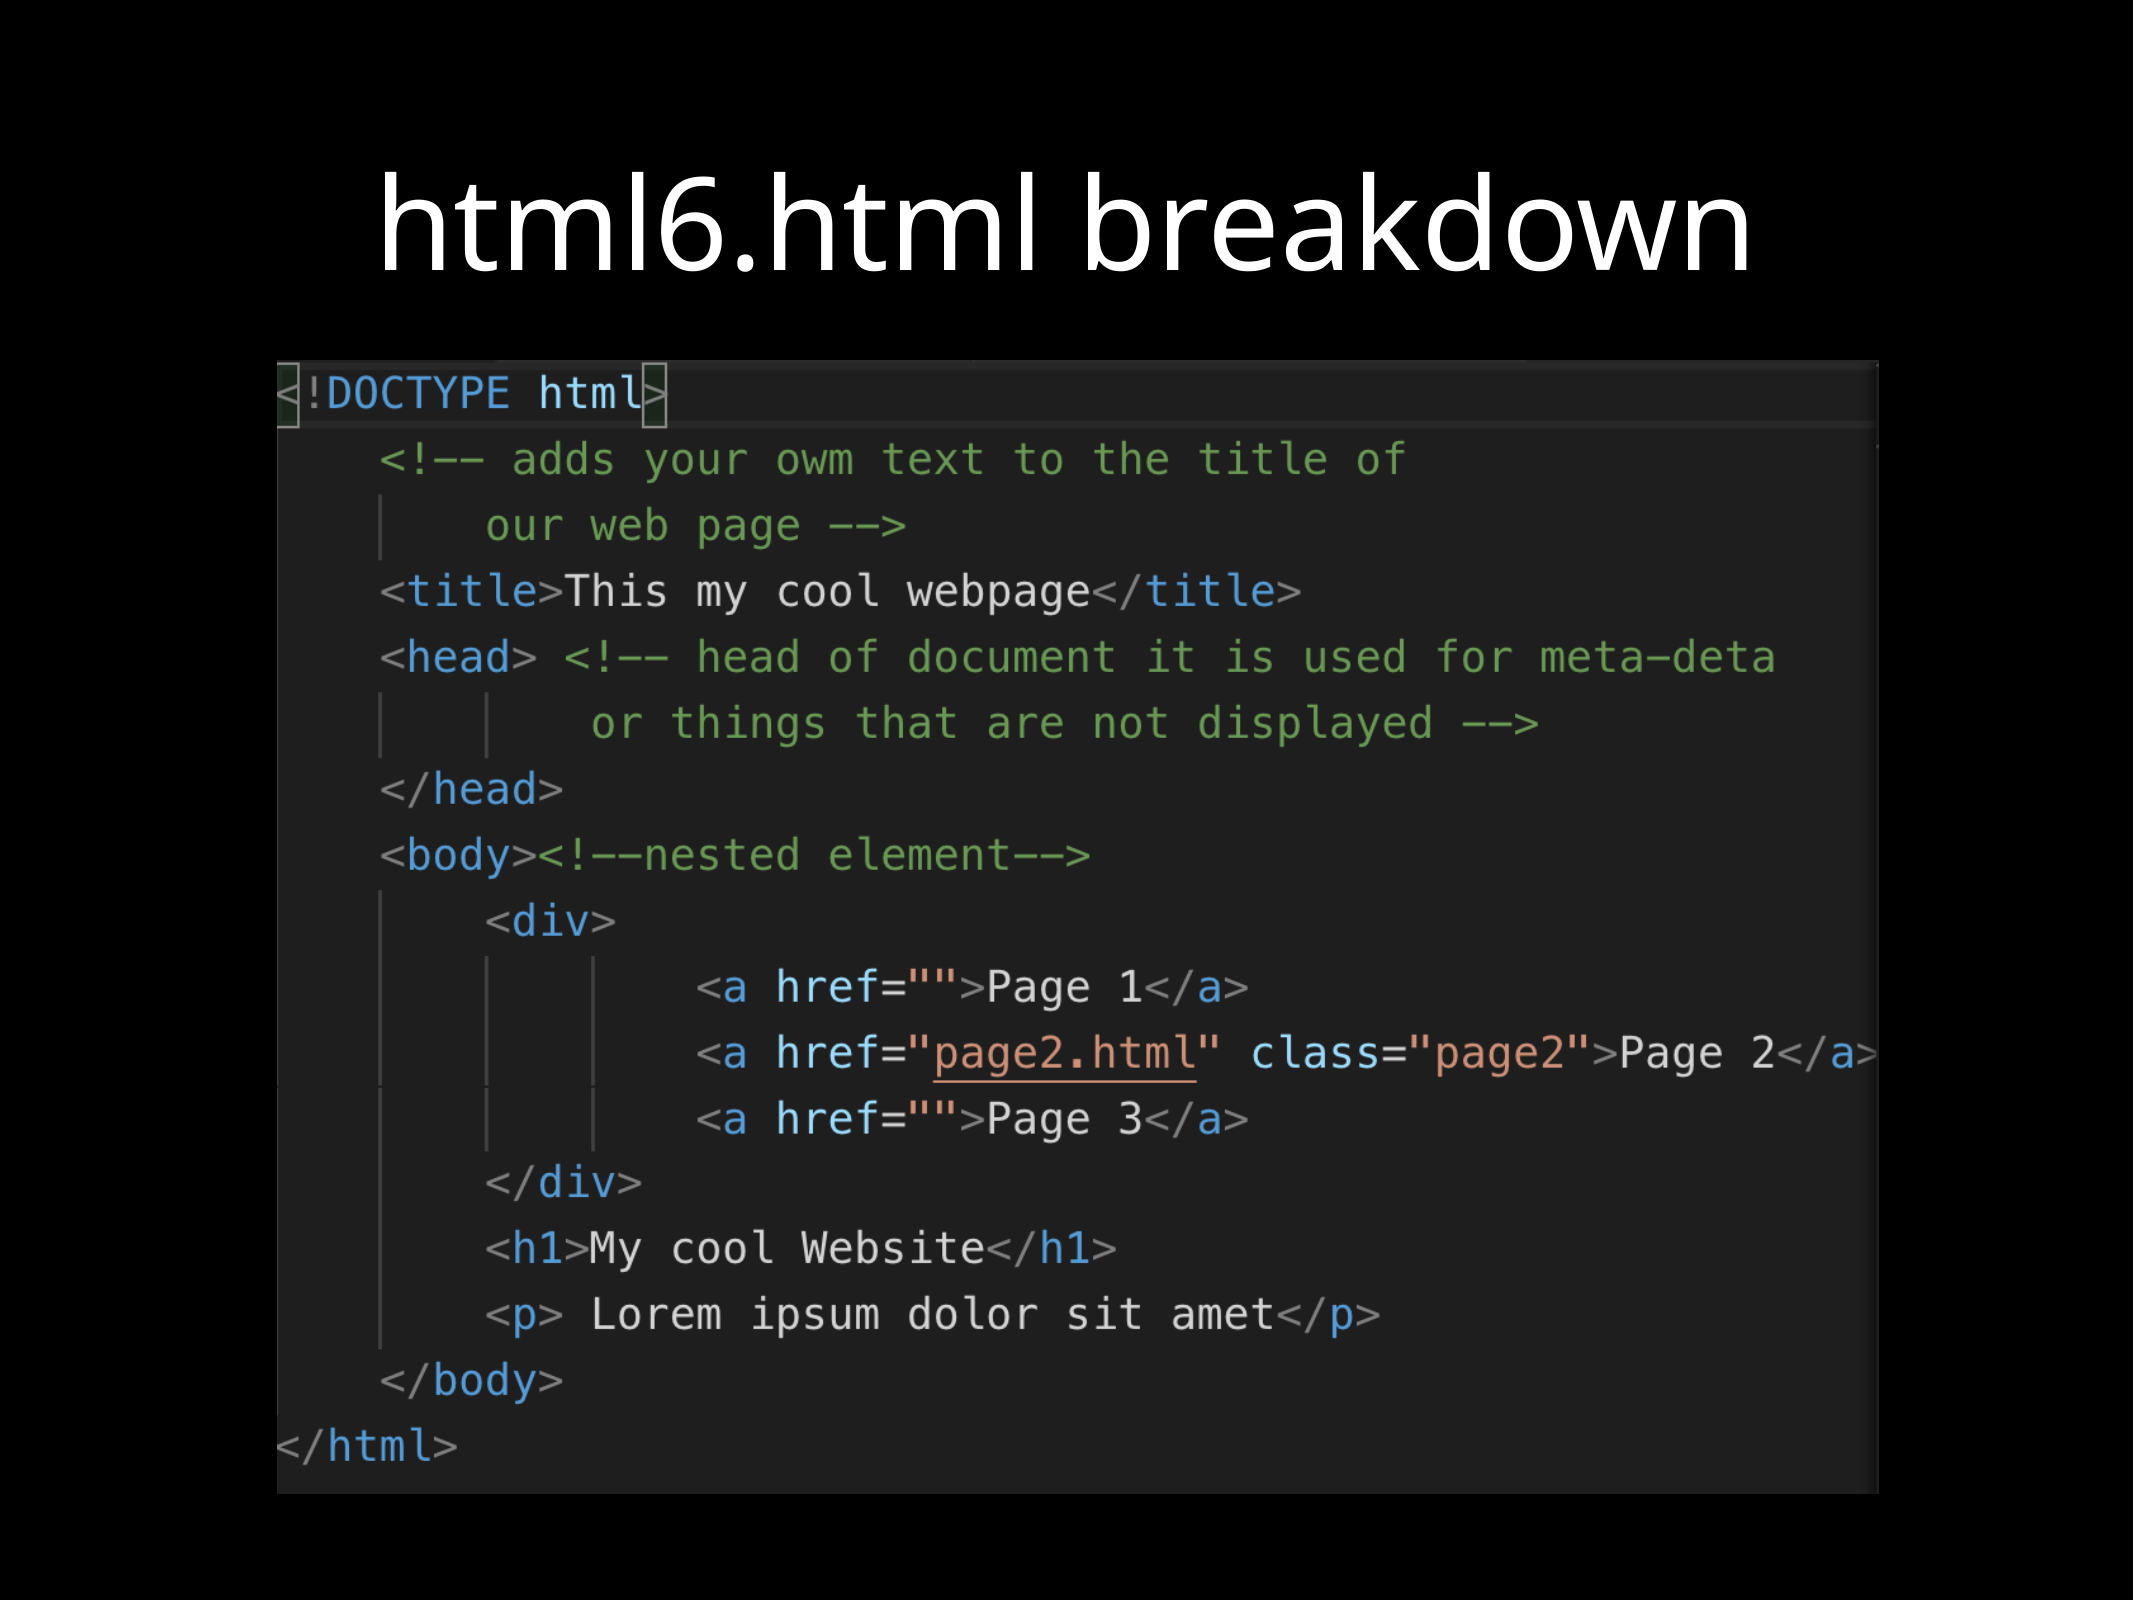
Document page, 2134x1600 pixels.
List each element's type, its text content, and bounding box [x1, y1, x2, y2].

title html6.html breakdown [155, 41, 1978, 397]
picture [277, 360, 1879, 1494]
